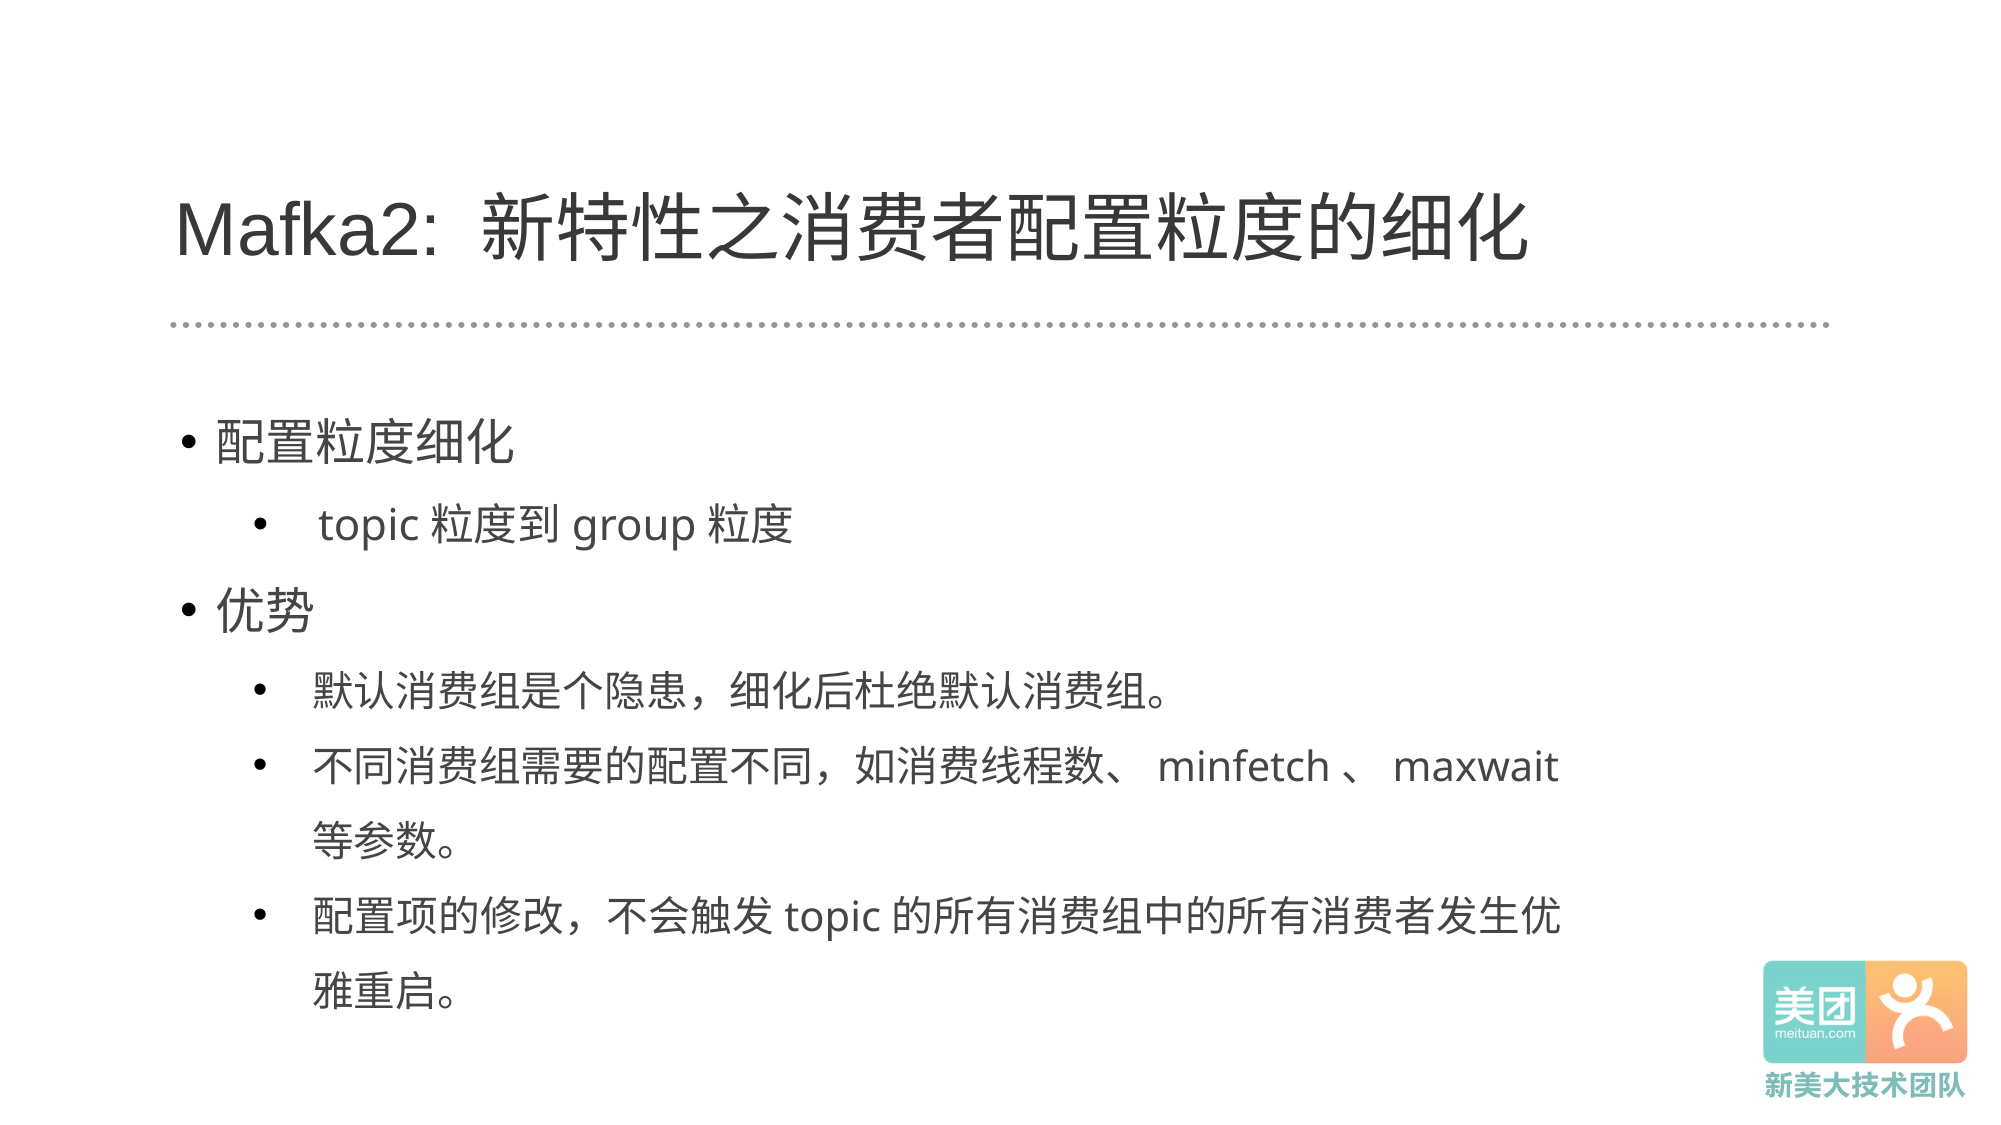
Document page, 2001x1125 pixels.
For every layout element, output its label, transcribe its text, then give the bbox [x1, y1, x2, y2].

text_box Mafka2: 新特性之消费者配置粒度的细化 [169, 174, 1537, 277]
picture [1762, 958, 1970, 1100]
text_box 配置粒度细化 topic粒度到group粒度 优势 默认消费组是个隐患，细化后杜绝默认消费组。 不同消费组需要的配置不同，如消费线程数、minfetch、maxwait等参数。 配置项的修改，不会触发topic的所有消费组中的所有消费者发生优雅重启。 [177, 377, 1566, 1018]
